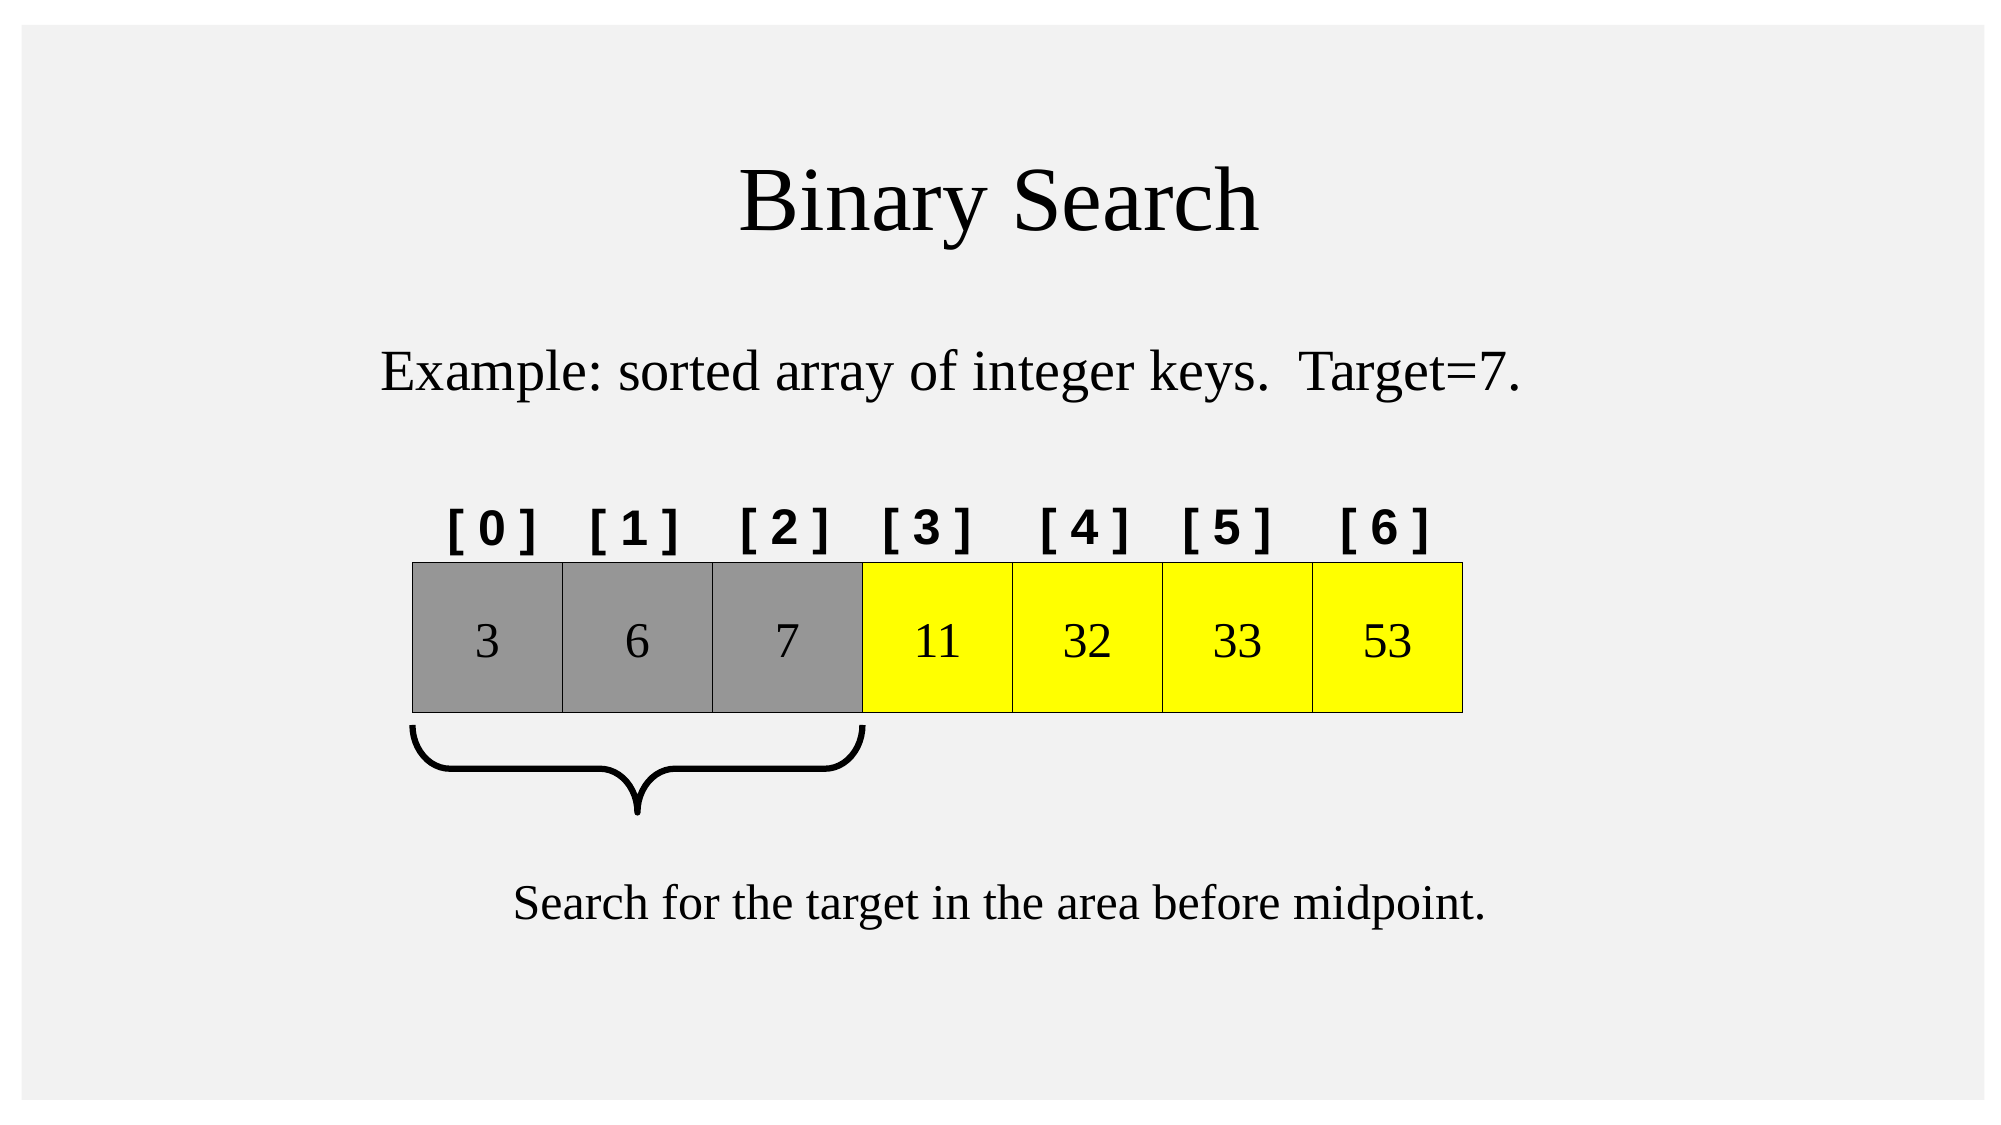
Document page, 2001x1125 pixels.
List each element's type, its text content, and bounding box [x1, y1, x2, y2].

text_box 32 [1012, 562, 1162, 713]
text_box [412, 724, 863, 813]
text_box [ 2 ] [725, 487, 845, 562]
text_box 11 [862, 562, 1012, 713]
text_box 6 [562, 562, 712, 713]
text_box [ 4 ] [1025, 487, 1145, 562]
text_box 3 [412, 562, 562, 713]
text_box 53 [1312, 562, 1463, 713]
text_box 7 [712, 562, 862, 713]
text_box Example: sorted array of integer keys. Target=7. [365, 324, 1538, 830]
text_box [ 5 ] [1167, 487, 1287, 562]
text_box Search for the target in the area before midpoint. [497, 862, 1503, 998]
text_box [ 3 ] [867, 487, 987, 562]
text_box 33 [1162, 562, 1312, 713]
text_box [ 6 ] [1325, 487, 1445, 562]
title Binary Search [150, 99, 1850, 288]
